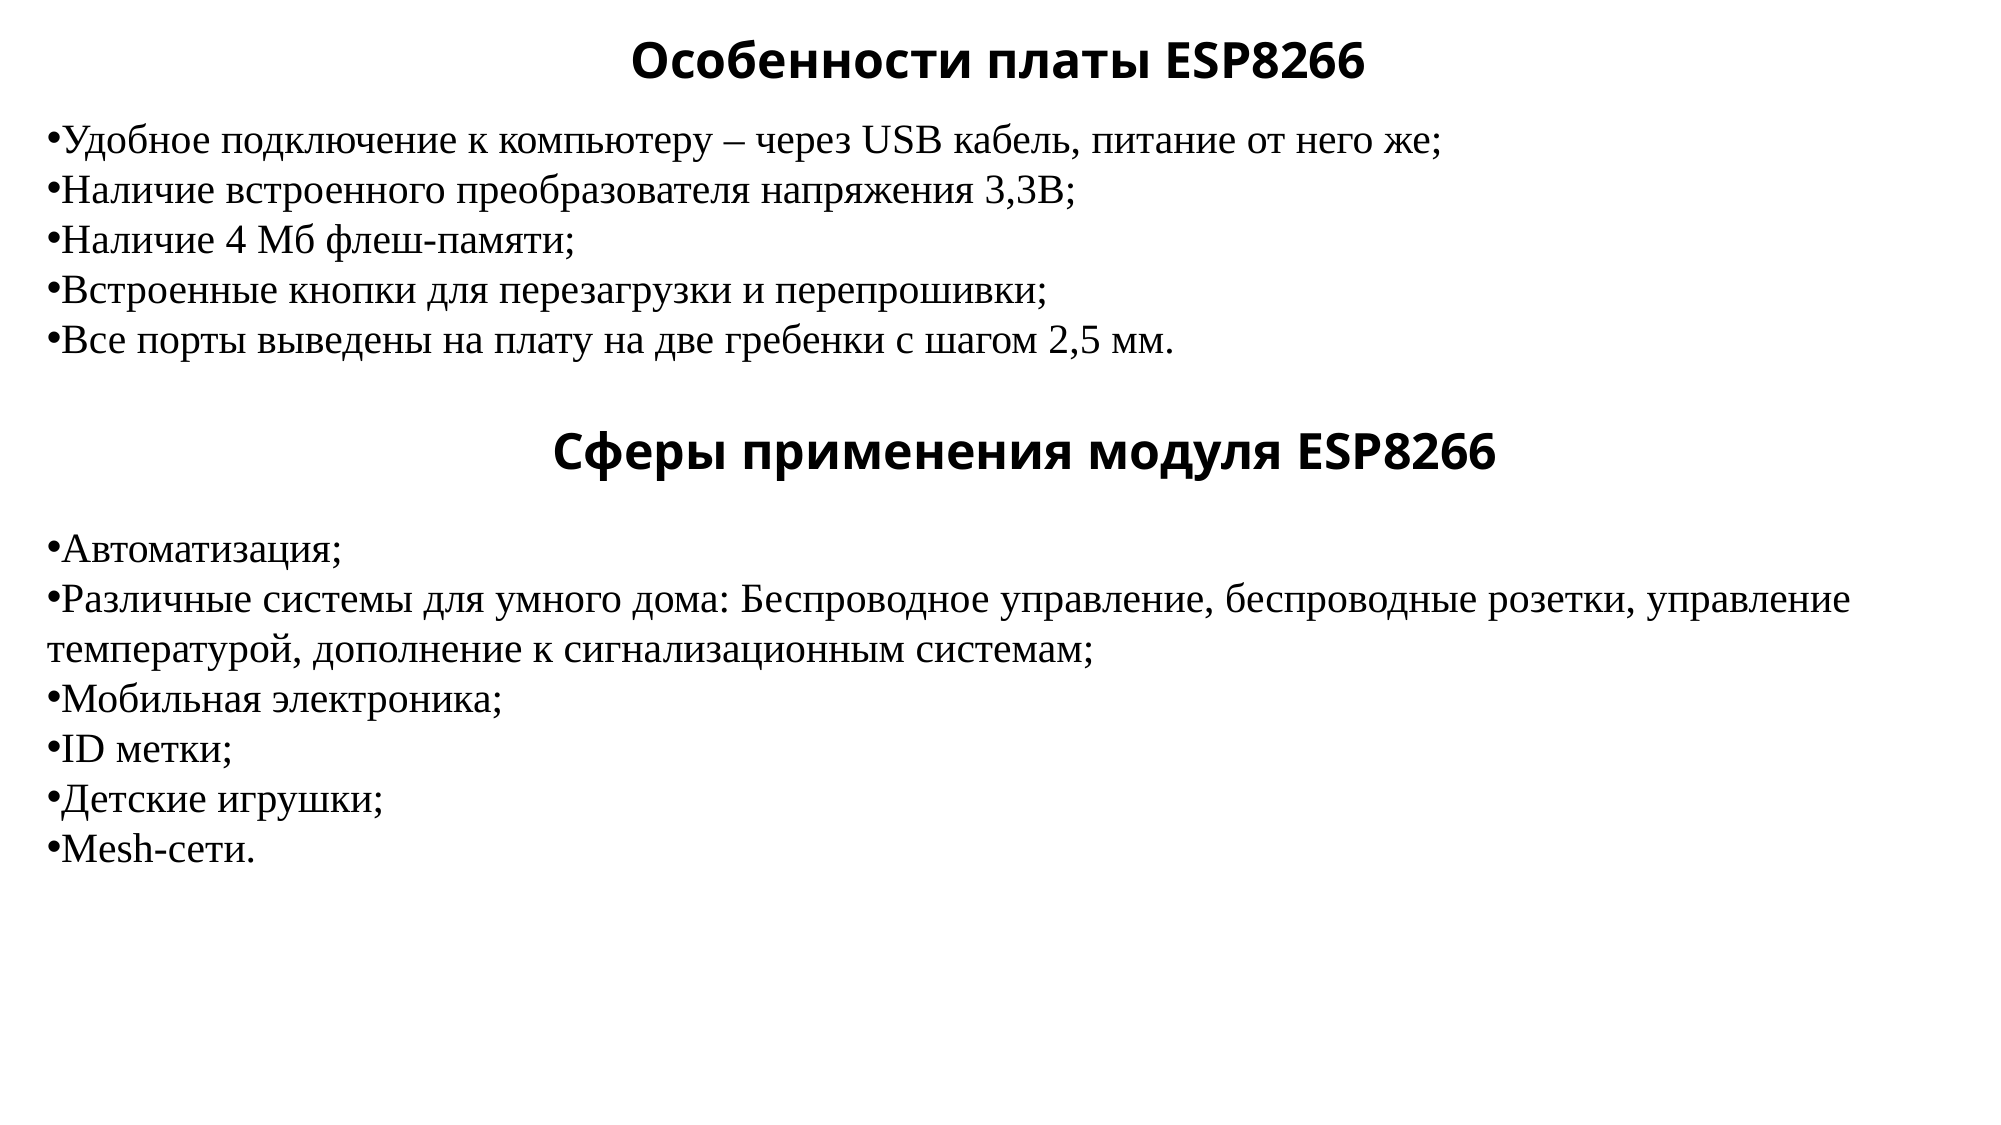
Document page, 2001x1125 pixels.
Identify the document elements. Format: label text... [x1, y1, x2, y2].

text_box Особенности платы ESP8266 [615, 21, 1666, 104]
text_box Удобное подключение к компьютеру – через USB кабель, питание от него же; Наличие встроенного преобразователя напряжения 3,3В; Наличие 4 Мб флеш-памяти; Встроенные кнопки для перезагрузки и перепрошивки; Все порты выведены на плату на две гребенки с шагом 2,5 мм. [32, 104, 1971, 370]
text_box Автоматизация; Различные системы для умного дома: Беспроводное управление, беспроводные розетки, управление температурой, дополнение к сигнализационным системам; Мобильная электроника; ID метки; Детские игрушки; Mesh-сети. [32, 513, 1971, 879]
text_box Сферы применения модуля ESP8266 [537, 412, 1543, 513]
